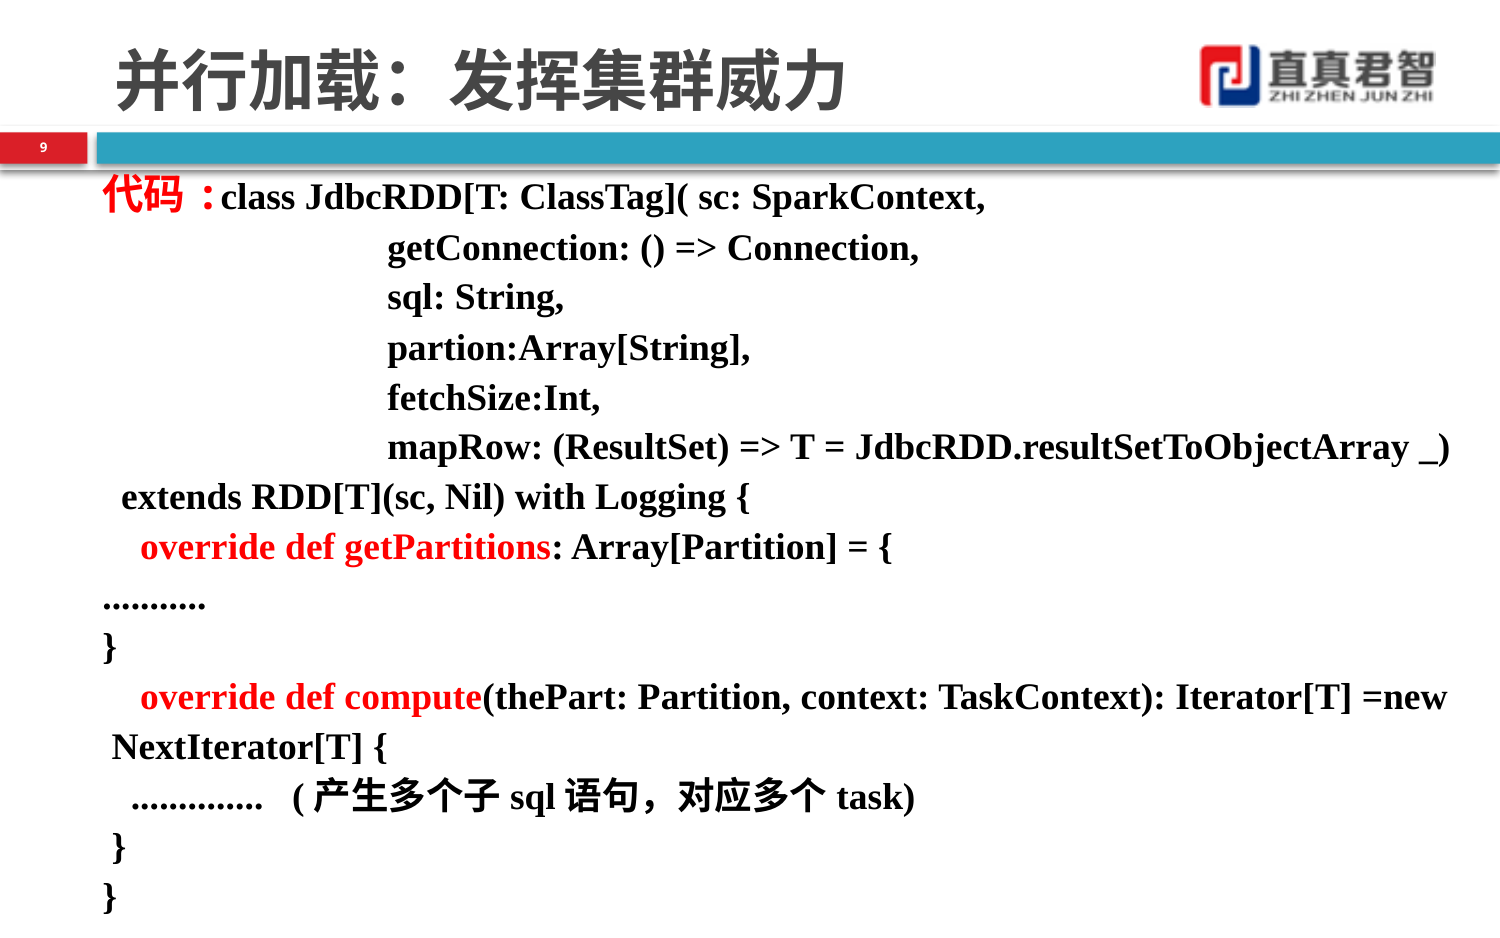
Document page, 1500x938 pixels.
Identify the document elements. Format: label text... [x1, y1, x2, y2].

title 并行加载：发挥集群威力 [99, 21, 1438, 127]
text_box 代码:class JdbcRDD[T: ClassTag]( sc: SparkContext, getConnection: () => Connection, sql: String, partion:Array[String], fetchSize:Int, mapRow: (ResultSet) => T = JdbcRDD.resultSetToObjectArray _) extends RDD[T](sc, Nil) with Logging { override def getPartitions: Array[Partition] = { ........... } override def compute(thePart: Partition, context: TaskContext): Iterator[T] =new NextIterator[T] { .............. (产生多个子sql语句，对应多个task) } } [87, 185, 1483, 938]
slide_number 9 [0, 131, 88, 165]
